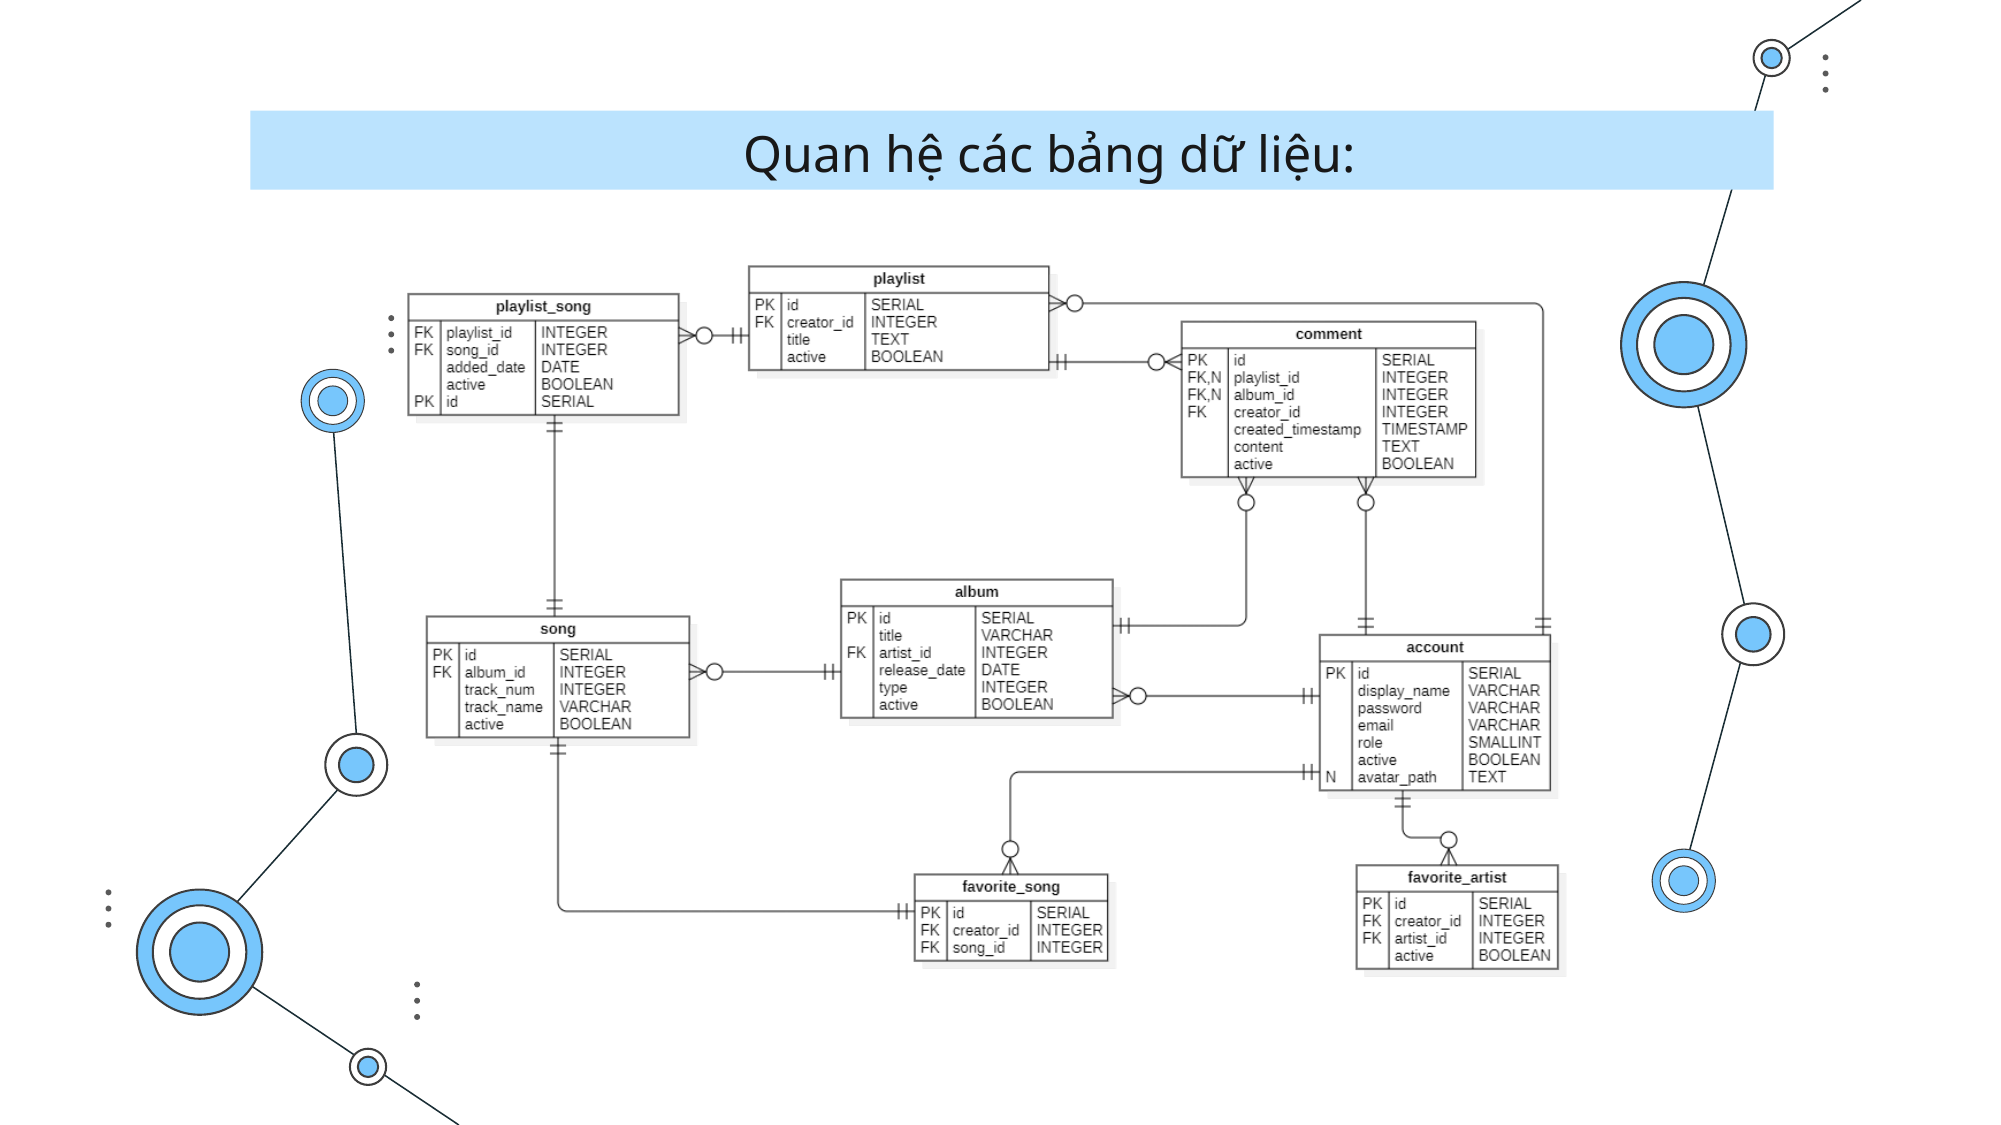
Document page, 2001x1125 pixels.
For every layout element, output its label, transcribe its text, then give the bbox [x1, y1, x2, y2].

picture [396, 254, 1603, 1015]
text_box Quan hệ các bảng dữ liệu: [250, 110, 1774, 190]
